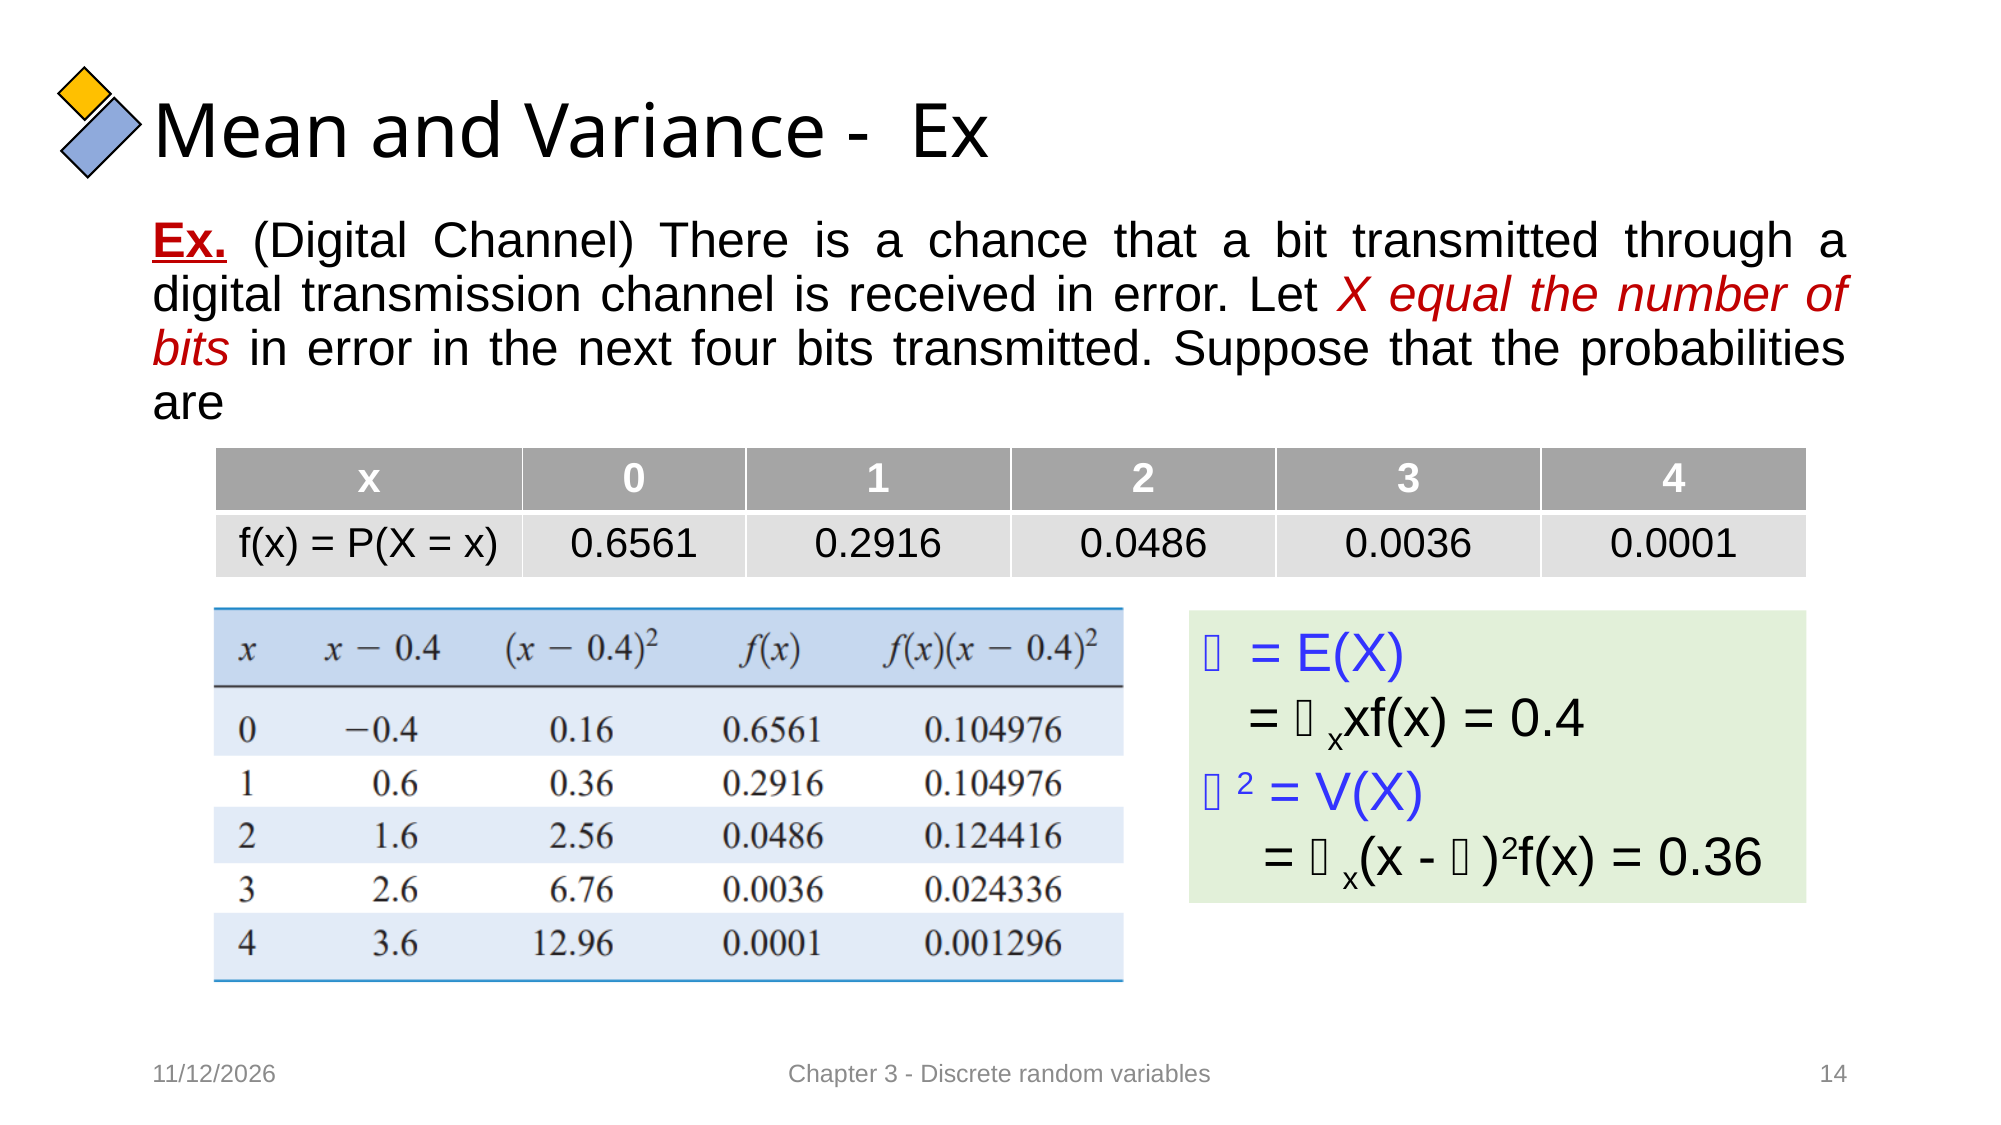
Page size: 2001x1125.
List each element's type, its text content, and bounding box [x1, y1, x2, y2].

text_box  = E(X) = xxf(x) = 0.4 2 = V(X) = x(x - )2f(x) = 0.36 [1189, 610, 1807, 903]
slide_number 14 [1412, 1042, 1863, 1103]
table_header x [216, 448, 522, 510]
table_cell 0.0036 [1277, 515, 1540, 577]
table_cell 0.0486 [1012, 515, 1275, 577]
table_header 2 [1012, 448, 1275, 510]
table_header 0 [523, 448, 745, 510]
picture [200, 600, 1134, 991]
table_header 1 [747, 448, 1010, 510]
table_cell 0.0001 [1542, 515, 1806, 577]
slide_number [137, 1042, 588, 1103]
title Mean and Variance - Ex [137, 24, 1863, 206]
list Ex. (Digital Channel) There is a chance that a bit transmitted through a digital transmission channel is received in error. Let X equal the number of bits in error in the next four bits transmitted. Suppose that the probabilities are [137, 206, 1863, 921]
table_header 3 [1277, 448, 1540, 510]
table_cell f(x) = P(X = x) [216, 515, 522, 577]
table_cell 0.6561 [523, 515, 745, 577]
table_cell 0.2916 [747, 515, 1010, 577]
footer Chapter 3 - Discrete random variables [662, 1042, 1338, 1103]
table_header 4 [1542, 448, 1806, 510]
